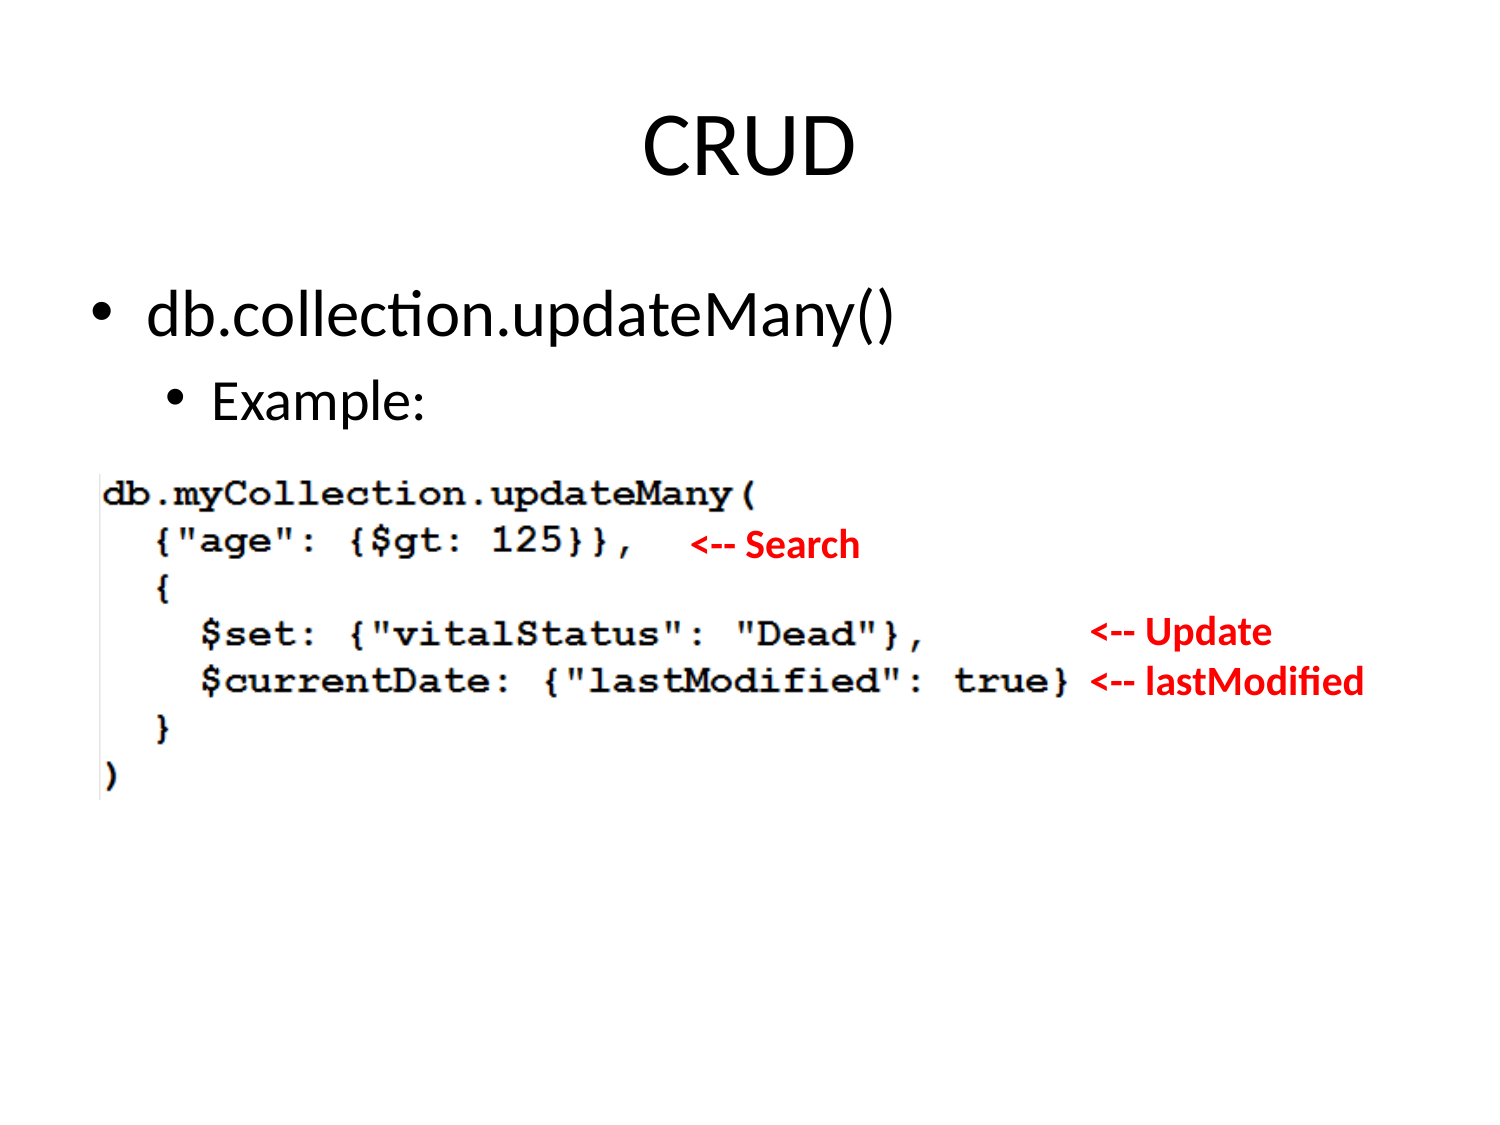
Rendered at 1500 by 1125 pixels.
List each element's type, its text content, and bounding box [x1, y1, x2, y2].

title CRUD [75, 45, 1425, 233]
list db.collection.updateMany() Example: [75, 262, 1425, 1063]
text_box <-- Update <-- lastModified [1076, 596, 1388, 712]
picture [99, 474, 1072, 801]
